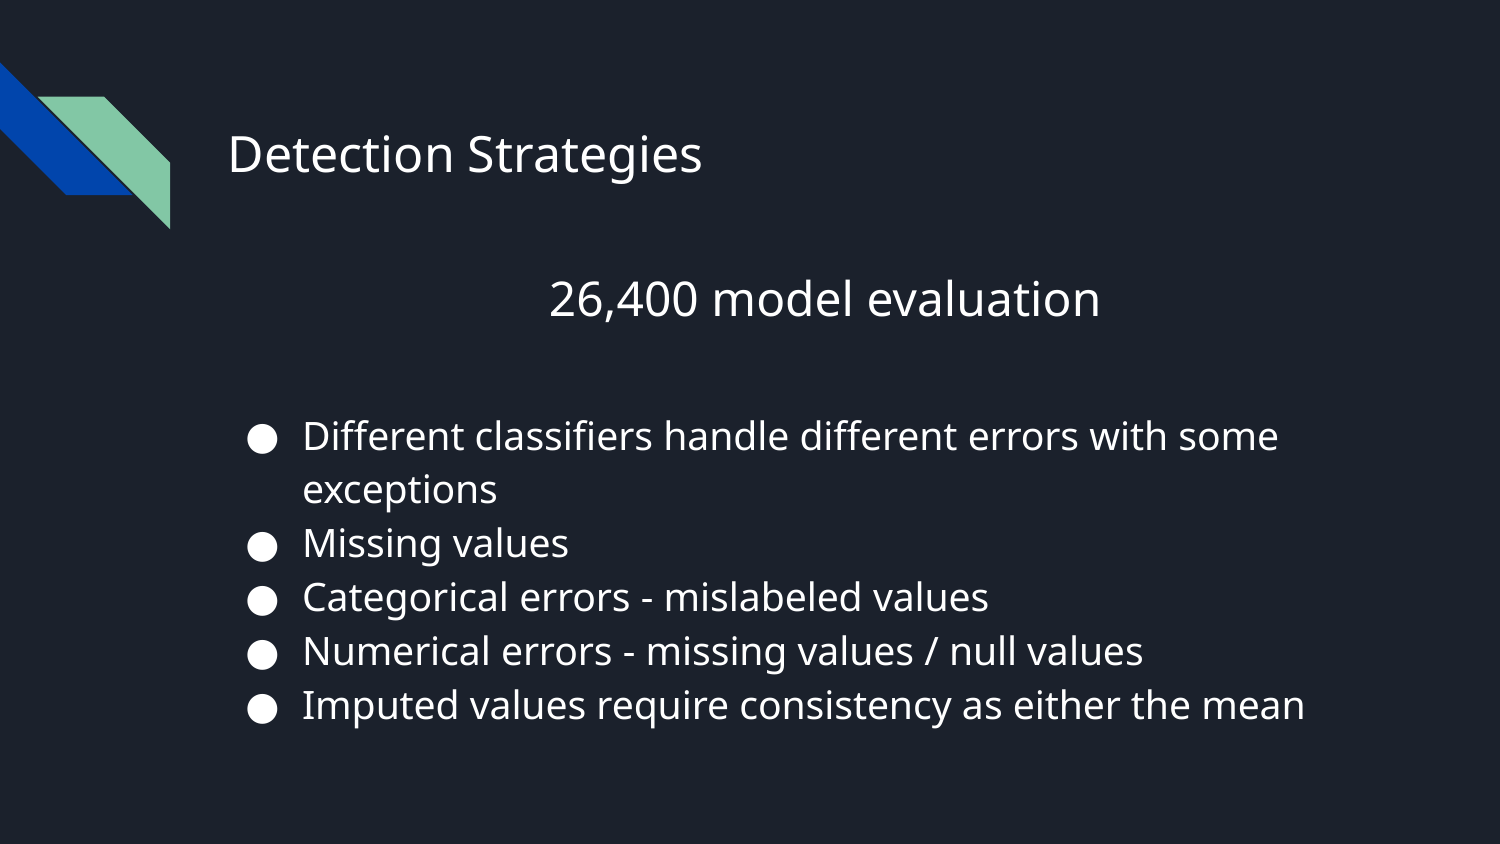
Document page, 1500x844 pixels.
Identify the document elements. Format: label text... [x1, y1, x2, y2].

list Different classifiers handle different errors with some exceptions Missing values Categorical errors - mislabeled values Numerical errors - missing values / null values Imputed values require consistency as either the mean [212, 388, 1368, 744]
text_box 26,400 model evaluation [533, 253, 1129, 355]
title Detection Strategies [212, 107, 1368, 215]
